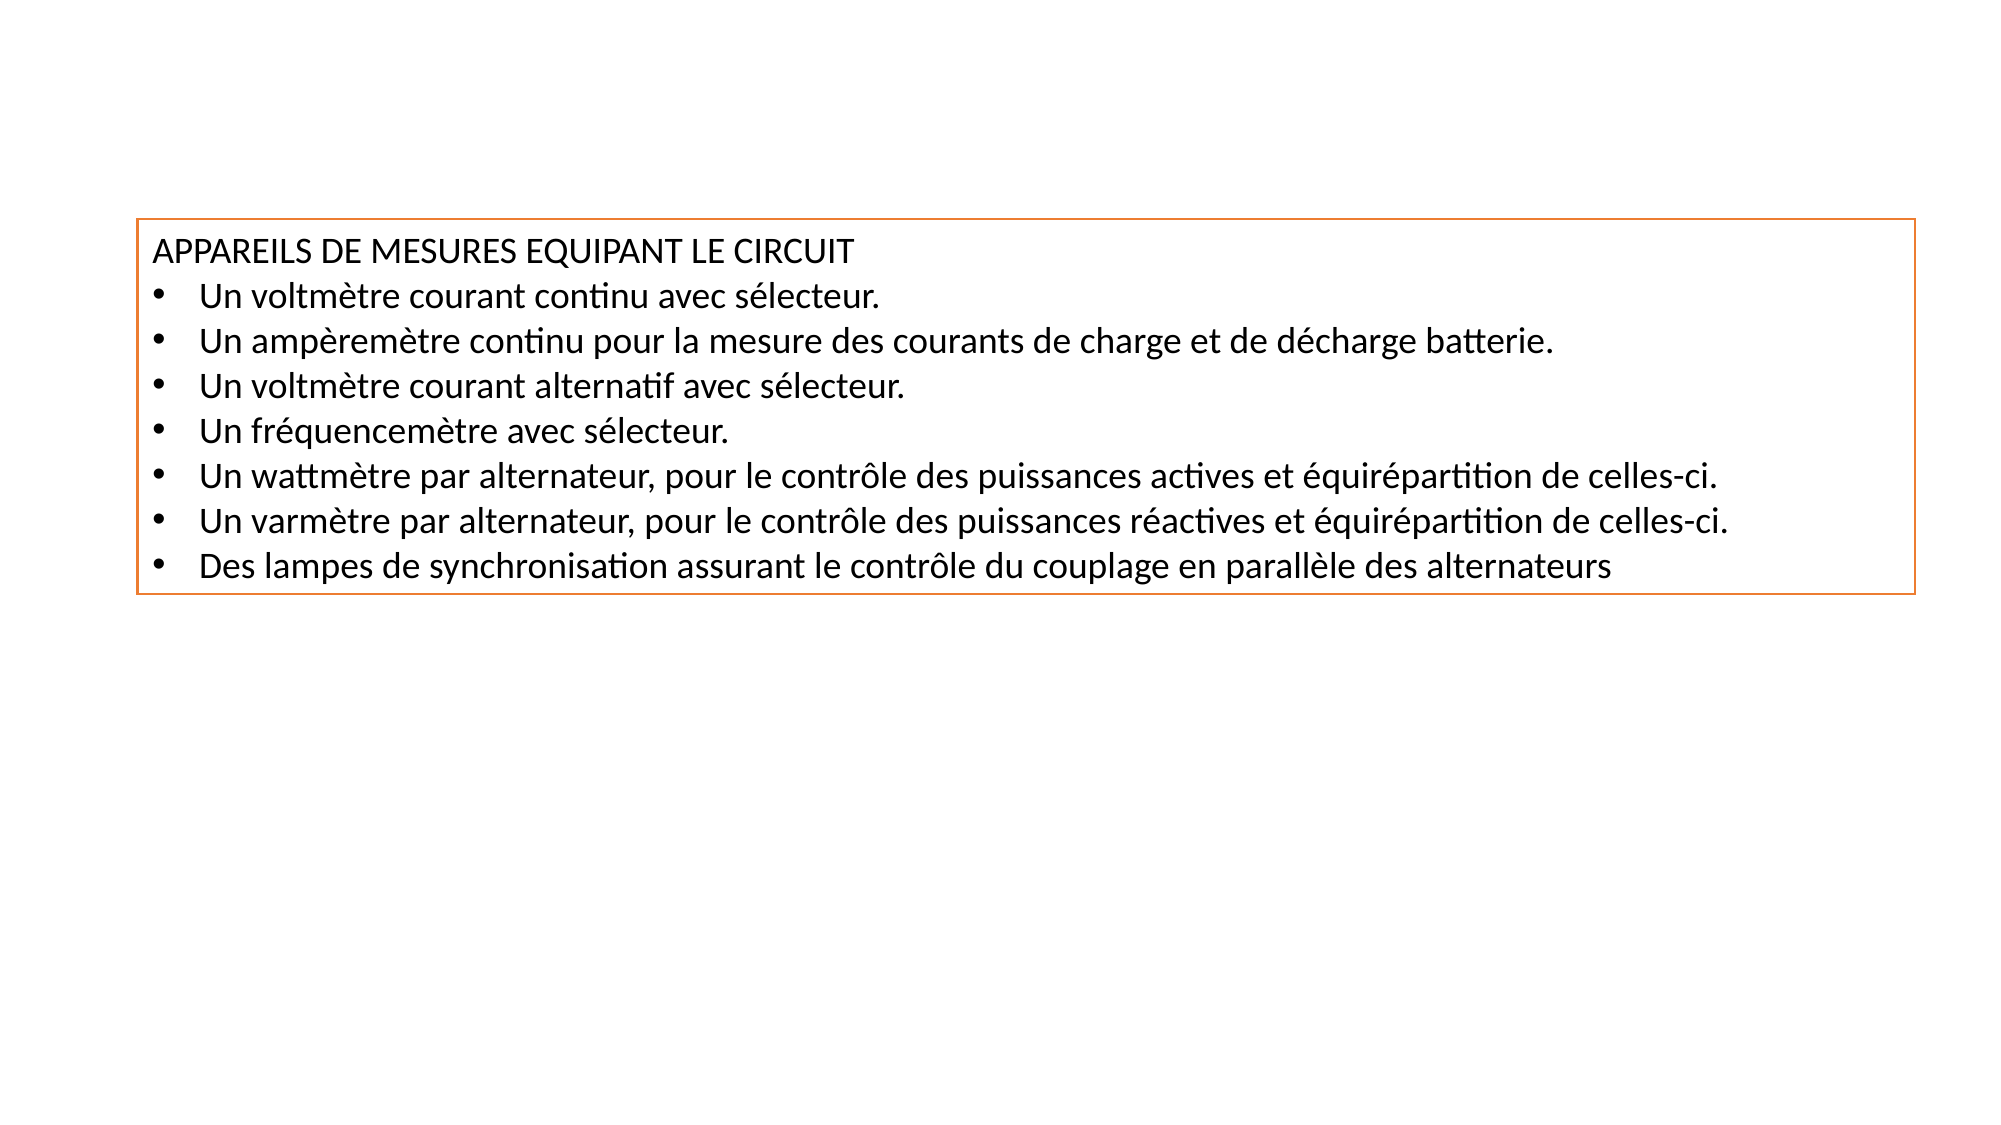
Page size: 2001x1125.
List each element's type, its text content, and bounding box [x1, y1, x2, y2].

text_box APPAREILS DE MESURES EQUIPANT LE CIRCUIT Un voltmètre courant continu avec sélecteur. Un ampèremètre continu pour la mesure des courants de charge et de décharge batterie. Un voltmètre courant alternatif avec sélecteur. Un fréquencemètre avec sélecteur. Un wattmètre par alternateur, pour le contrôle des puissances actives et équirépartition de celles-ci. Un varmètre par alternateur, pour le contrôle des puissances réactives et équirépartition de celles-ci. Des lampes de synchronisation assurant le contrôle du couplage en parallèle des alternateurs [136, 218, 1916, 595]
